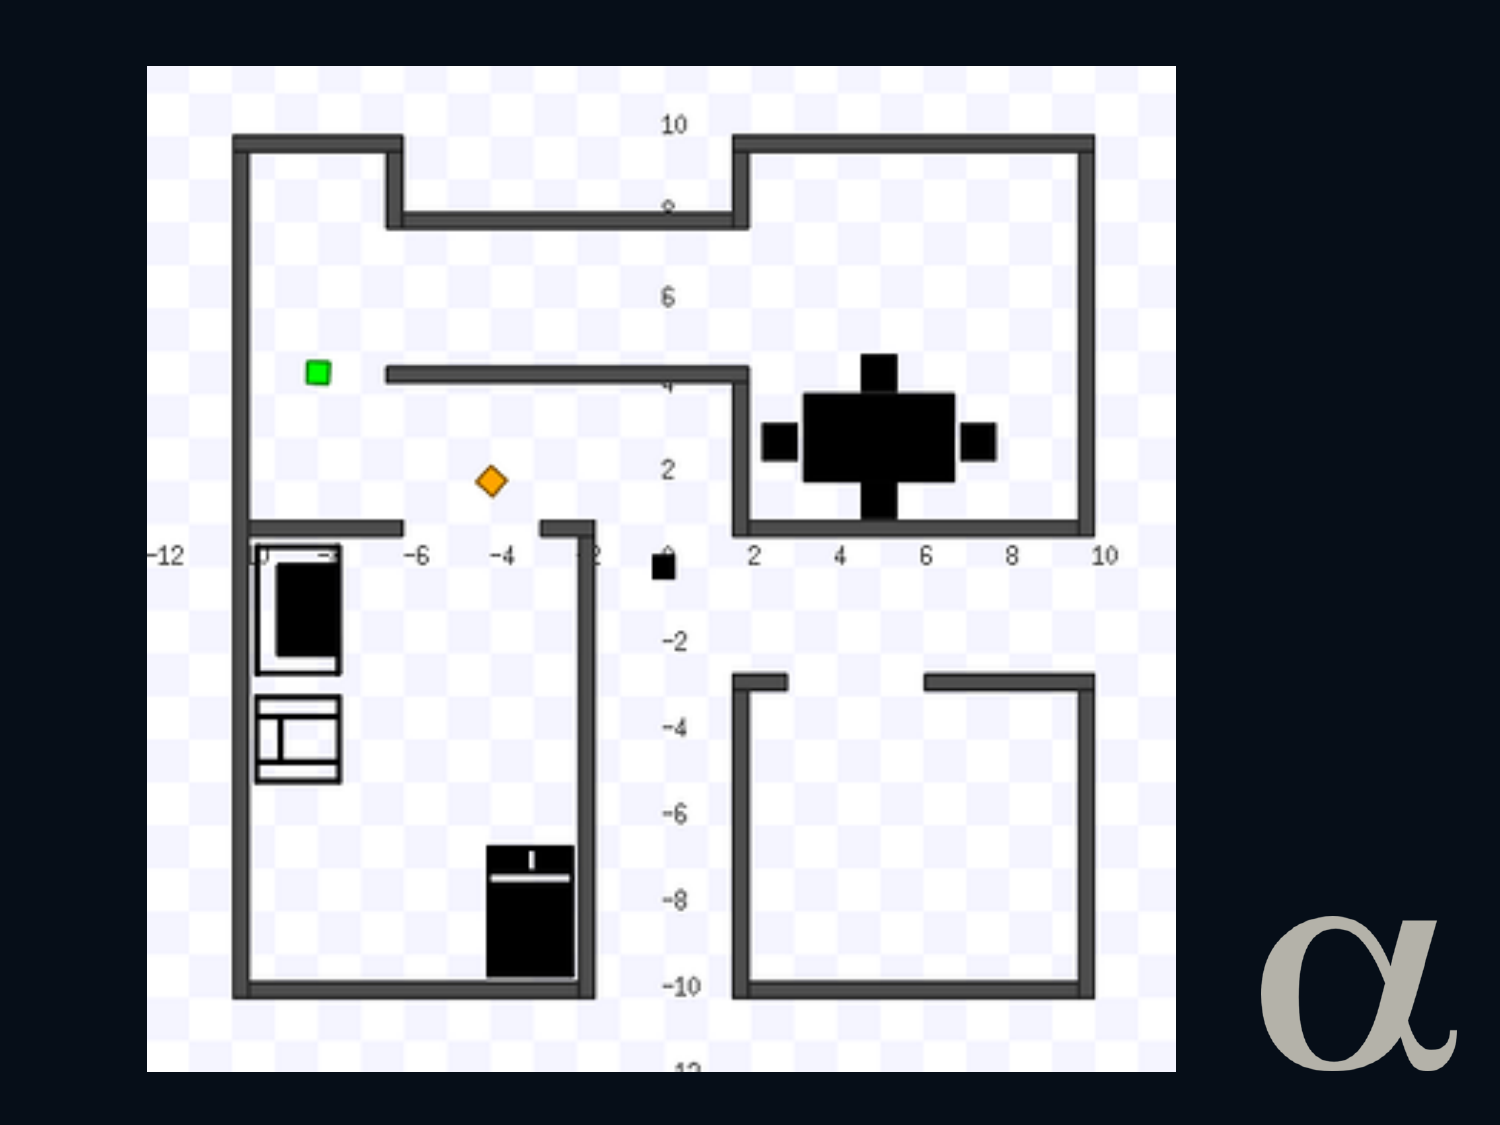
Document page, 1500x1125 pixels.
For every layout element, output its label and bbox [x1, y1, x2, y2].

picture [1260, 916, 1457, 1071]
picture [147, 66, 1176, 1072]
